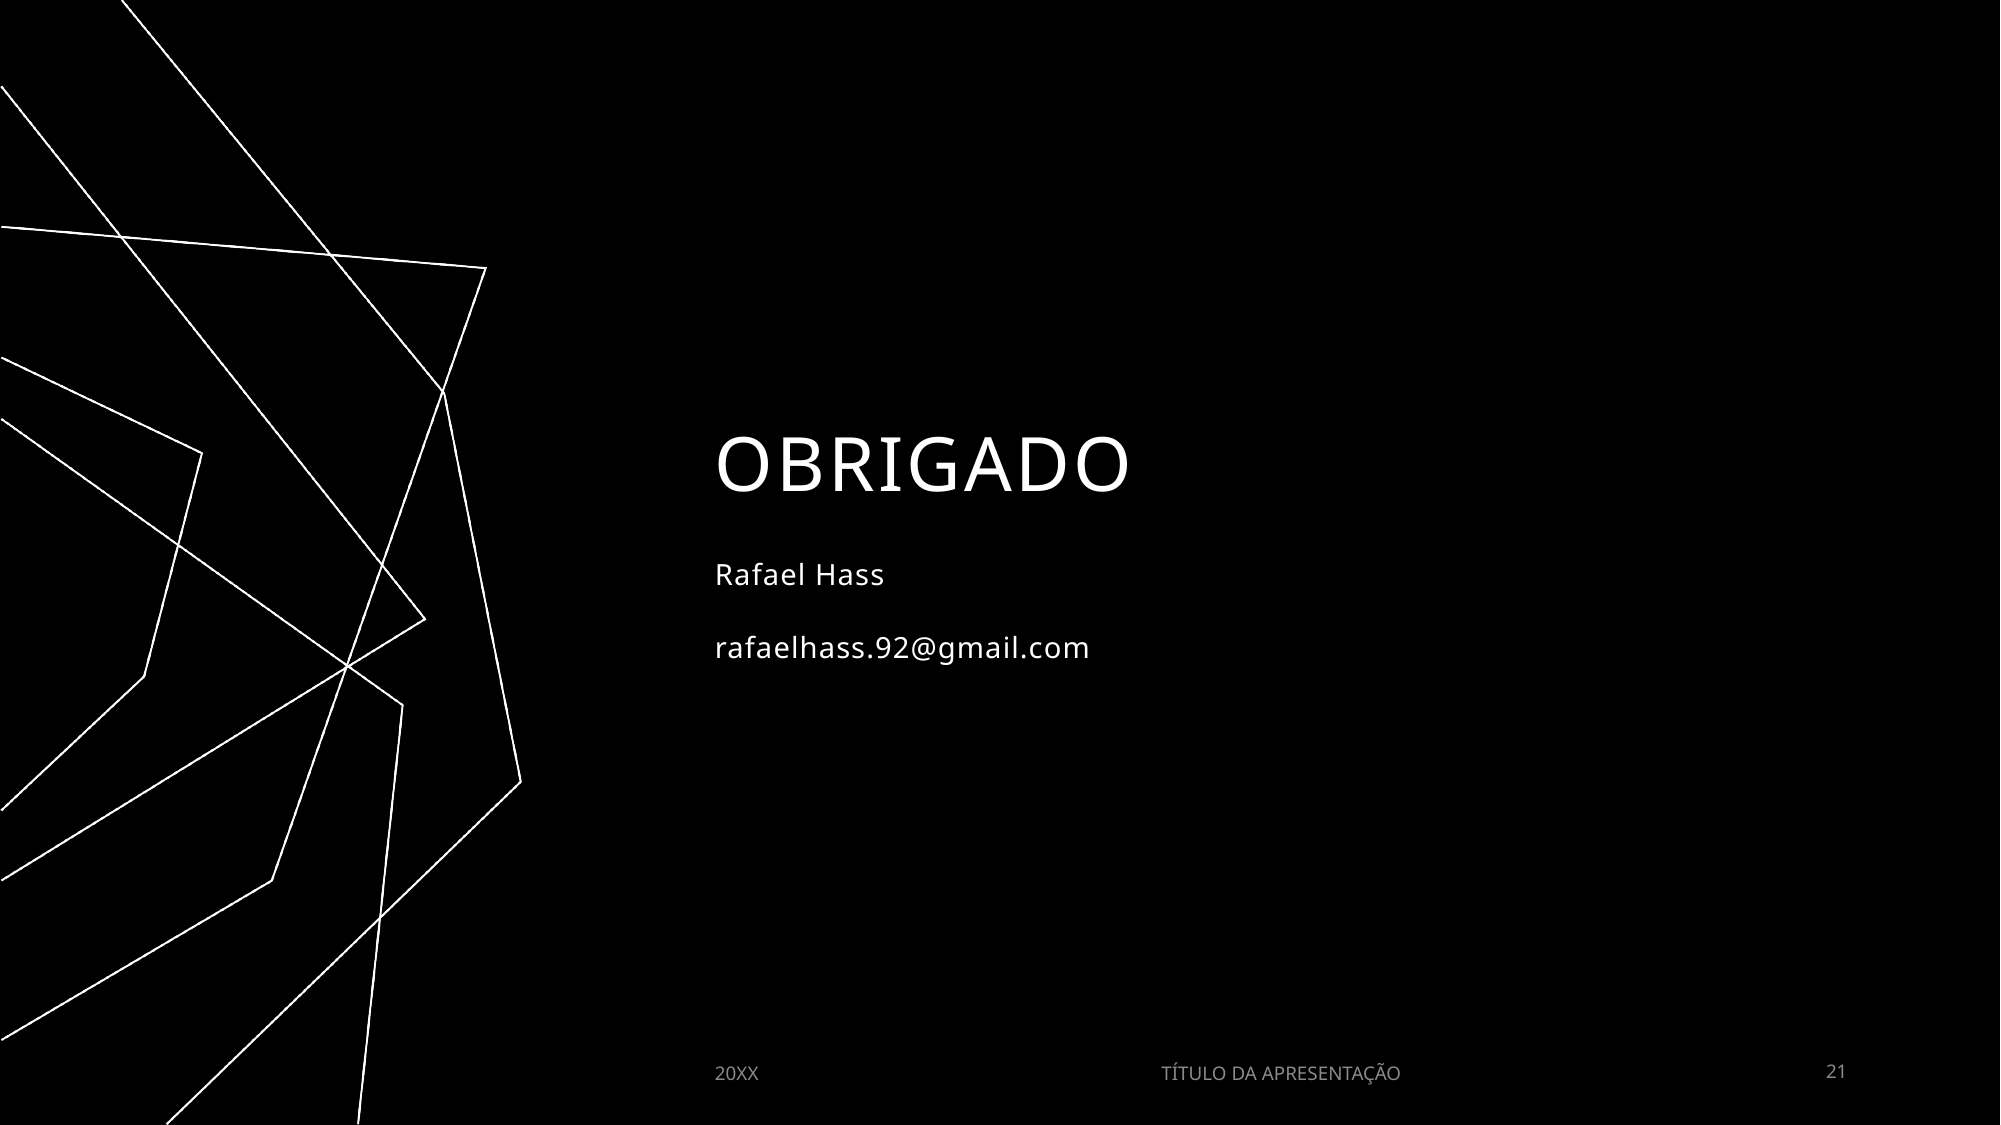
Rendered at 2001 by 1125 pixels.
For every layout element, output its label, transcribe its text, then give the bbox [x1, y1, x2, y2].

picture [0, 0, 522, 1125]
slide_number 20XX [699, 1042, 992, 1103]
footer TÍTULO DA APRESENTAÇÃO [1062, 1042, 1500, 1103]
slide_number 21 [1571, 1042, 1863, 1103]
title OBRIGADO [699, 265, 1386, 516]
subtitle Rafael Hass rafaelhass.92@gmail.com [699, 531, 1386, 757]
